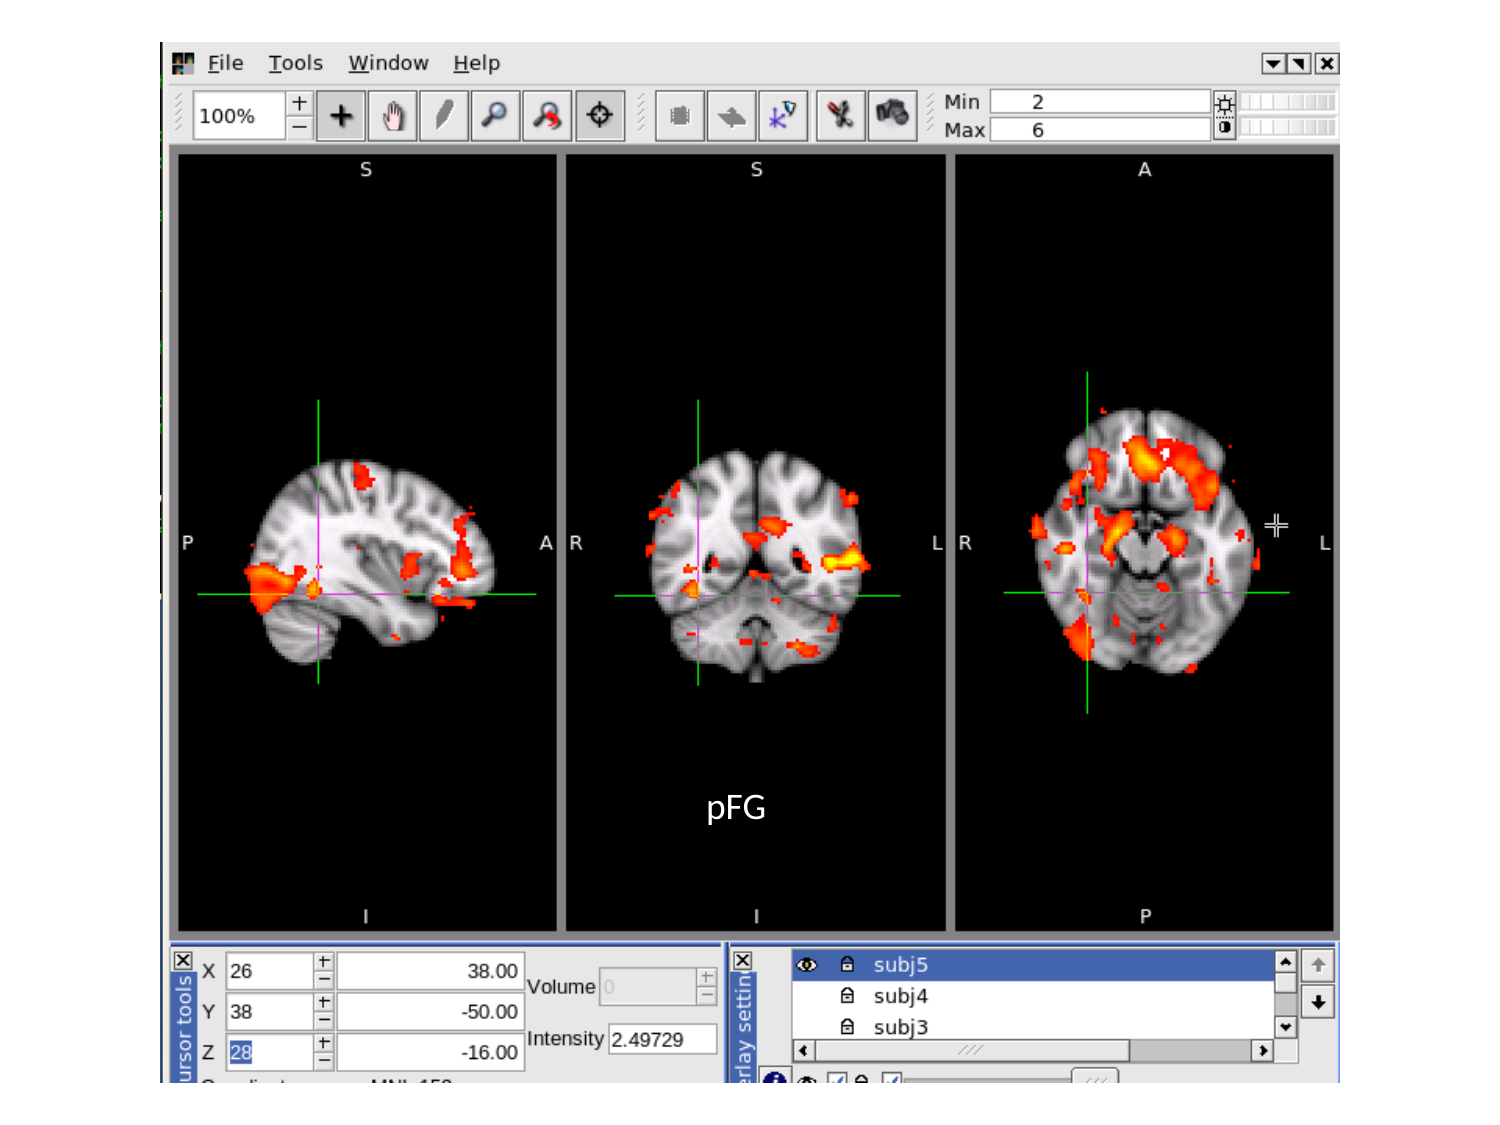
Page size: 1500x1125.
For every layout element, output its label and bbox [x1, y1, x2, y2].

picture [159, 41, 1340, 1083]
